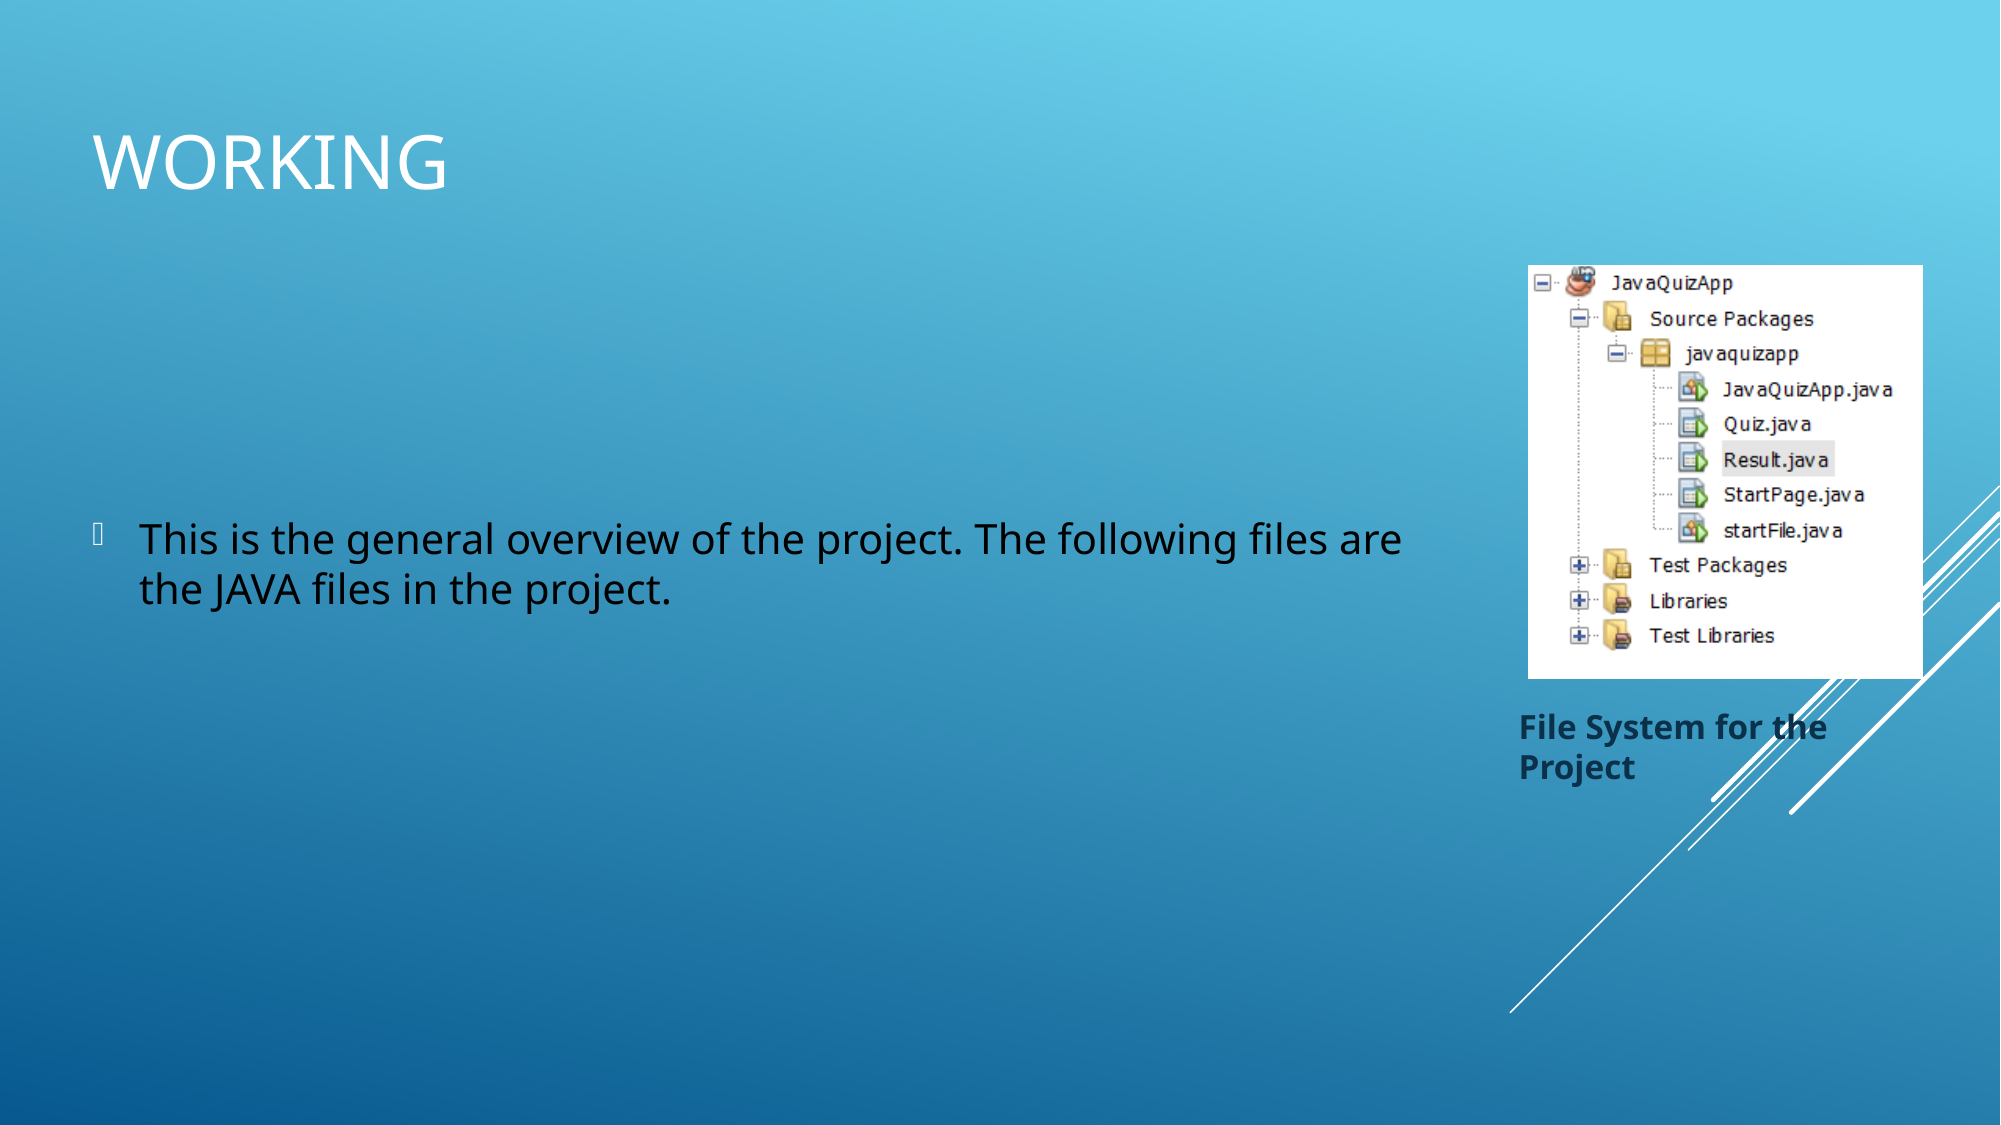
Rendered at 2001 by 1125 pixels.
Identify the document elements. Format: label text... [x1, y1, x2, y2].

picture [1528, 265, 1923, 679]
list This is the general overview of the project. The following files are the JAVA files in the project. [77, 265, 1478, 859]
text_box File System for the Project [1503, 698, 1948, 794]
title WORKING [77, 92, 488, 228]
